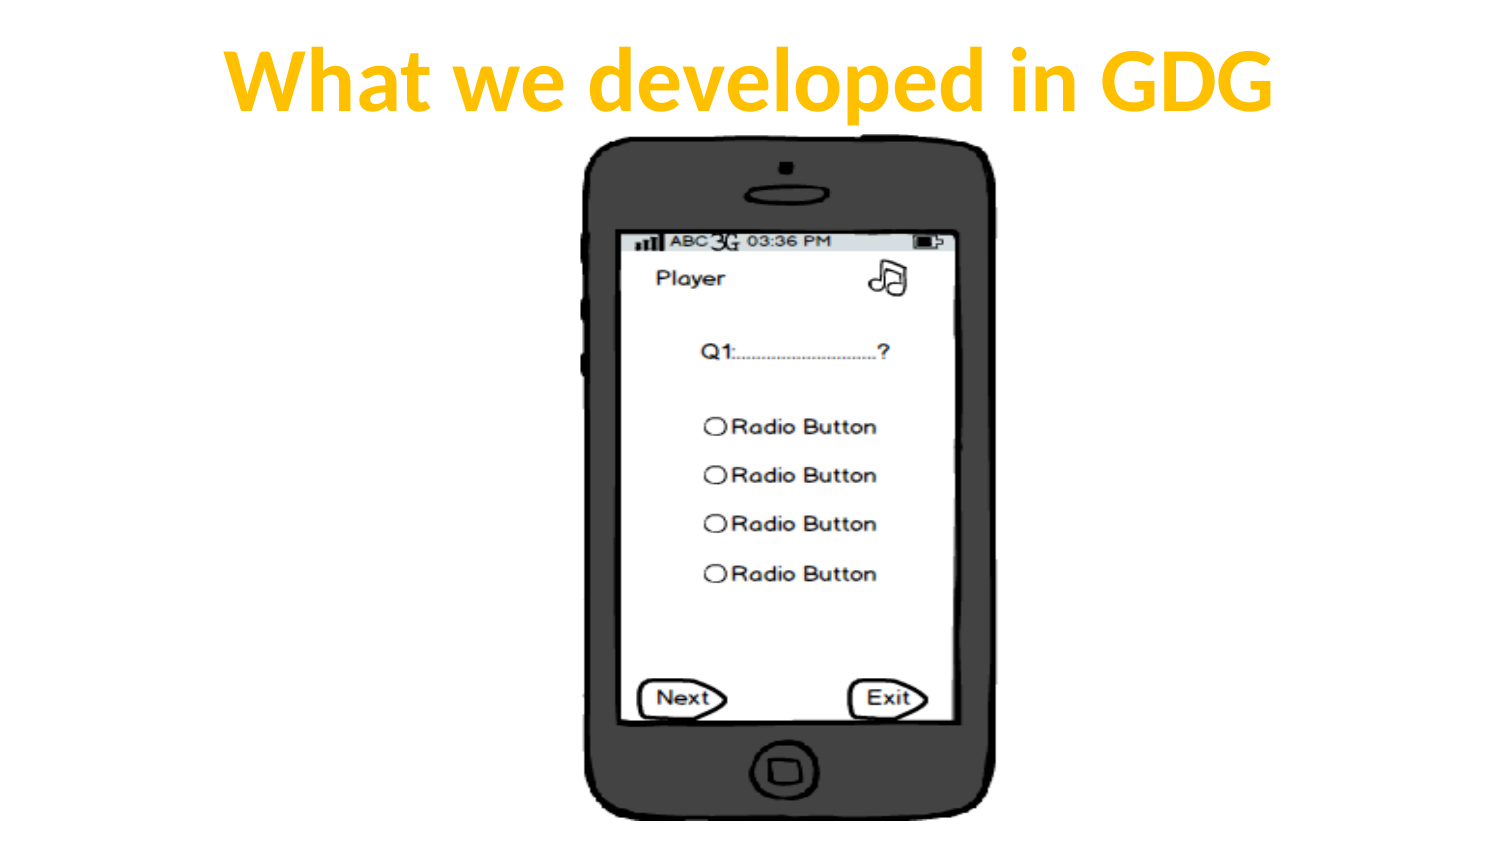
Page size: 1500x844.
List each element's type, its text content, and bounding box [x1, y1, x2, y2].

picture [579, 134, 1001, 821]
title What we developed in GDG [112, 0, 1388, 166]
